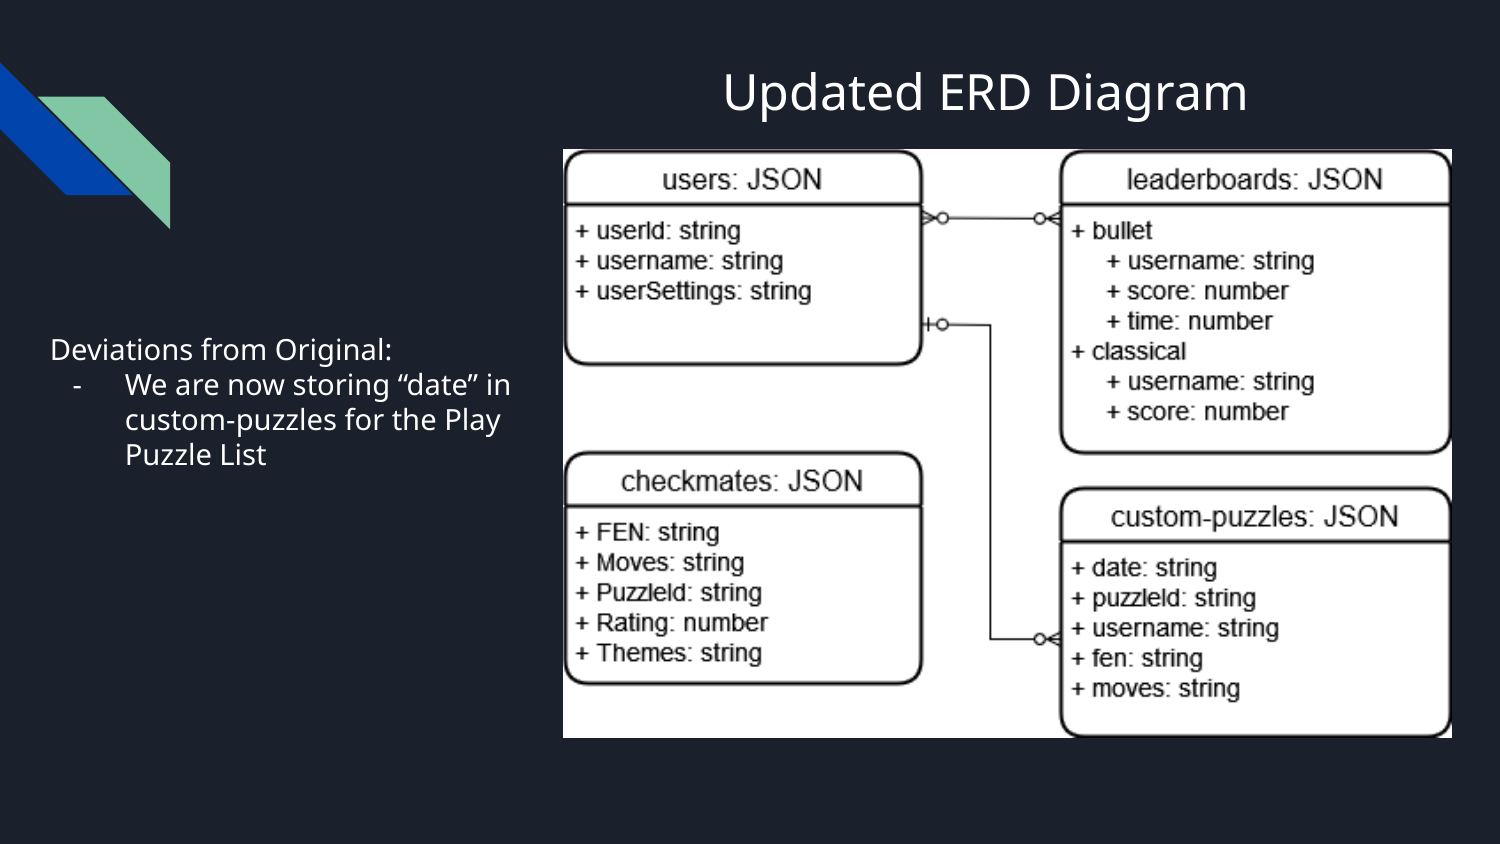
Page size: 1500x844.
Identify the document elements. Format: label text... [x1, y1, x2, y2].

picture [562, 149, 1453, 738]
title Updated ERD Diagram [707, 45, 1308, 148]
text_box Deviations from Original: We are now storing “date” in custom-puzzles for the Play Puzzle List [34, 316, 527, 487]
